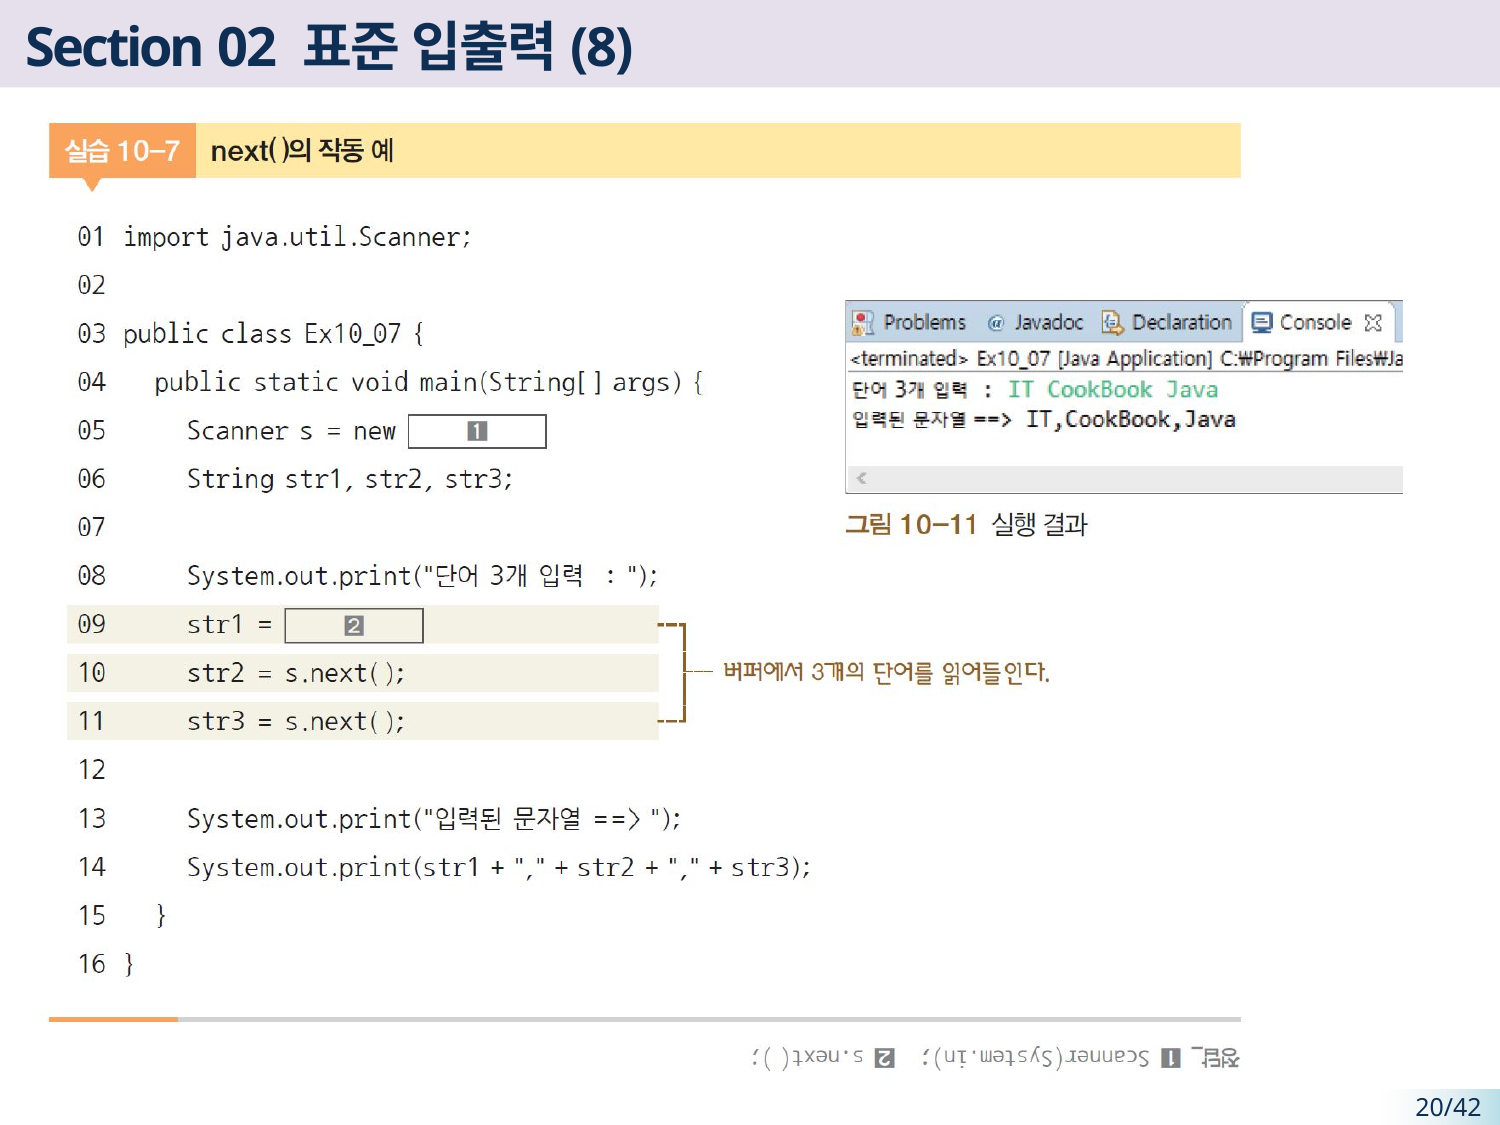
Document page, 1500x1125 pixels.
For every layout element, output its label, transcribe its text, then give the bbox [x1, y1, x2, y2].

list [40, 111, 1253, 1091]
picture [838, 291, 1403, 548]
title Section 02 표준 입출력(8) [10, 5, 1288, 84]
